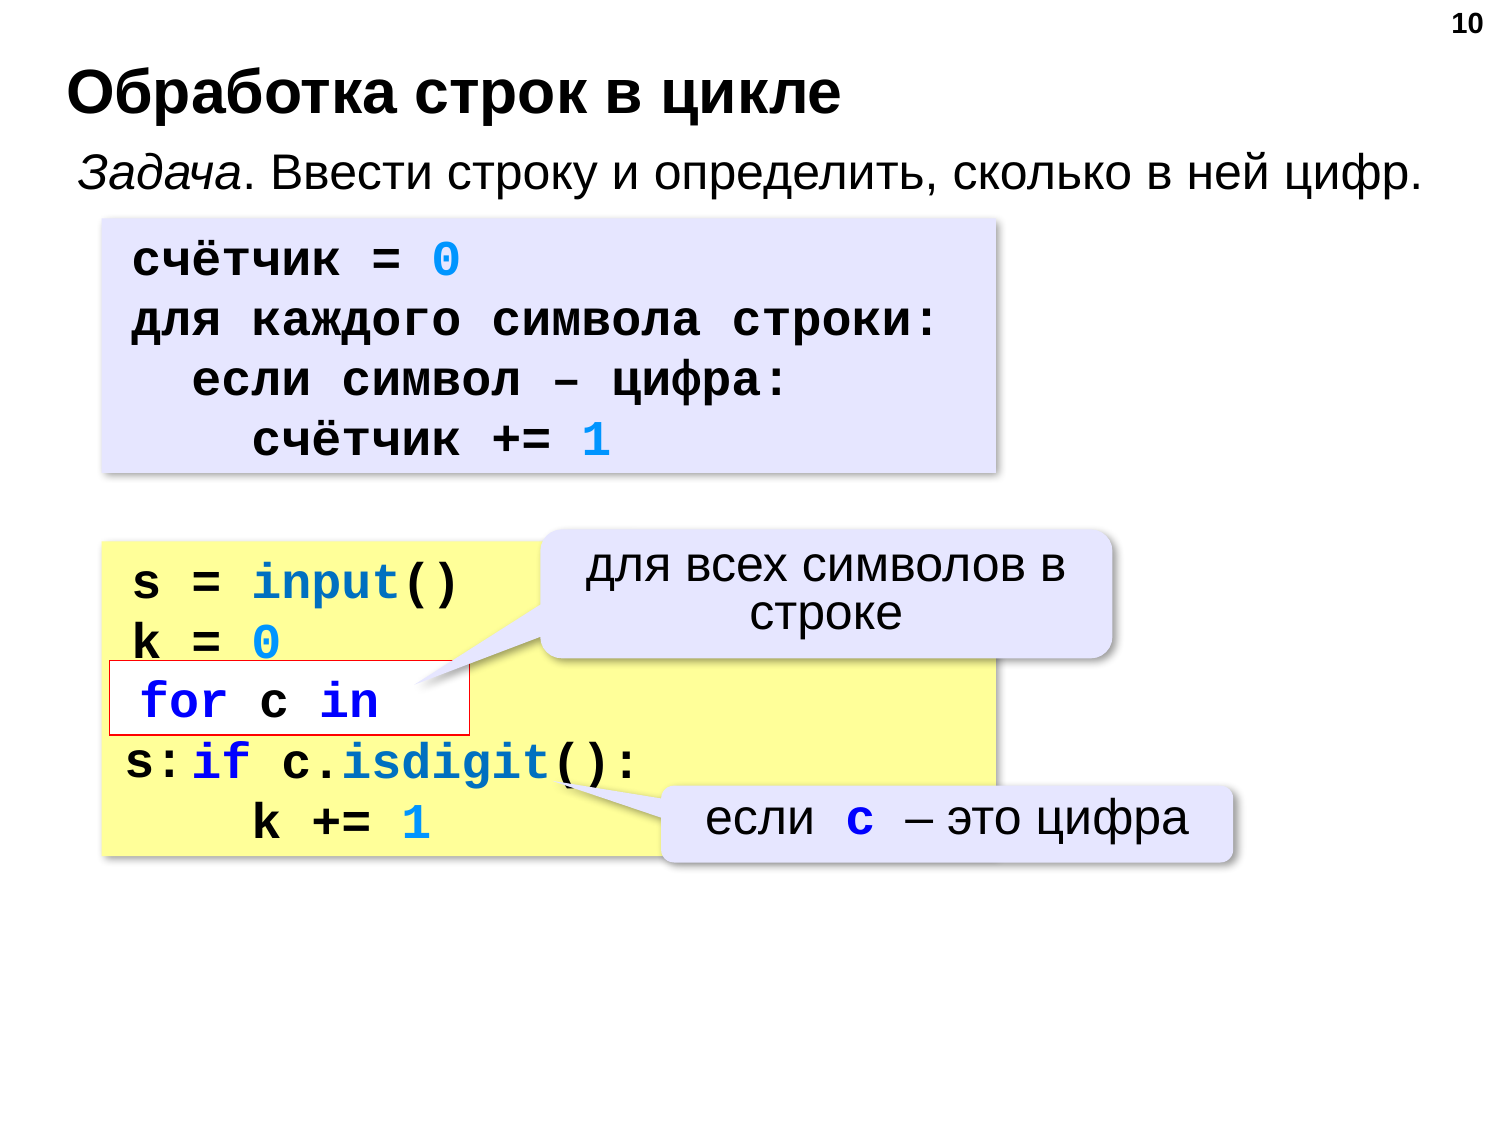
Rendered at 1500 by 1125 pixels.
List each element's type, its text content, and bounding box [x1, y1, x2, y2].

text_box счётчик = 0 для каждого символа строки: если символ – цифра: счётчик += 1 [101, 218, 996, 473]
text_box for c in s: [109, 660, 470, 736]
slide_number 10 [1148, 0, 1500, 75]
text_box для всех символов в строке [414, 529, 1113, 685]
title Обработка строк в цикле [51, 49, 1425, 127]
text_box если c – это цифра [551, 780, 1234, 863]
text_box Задача. Ввести строку и определить, сколько в ней цифр. [62, 131, 1454, 207]
text_box s = input() k = 0 for c in s: if c.isdigit(): k += 1 [101, 541, 996, 857]
